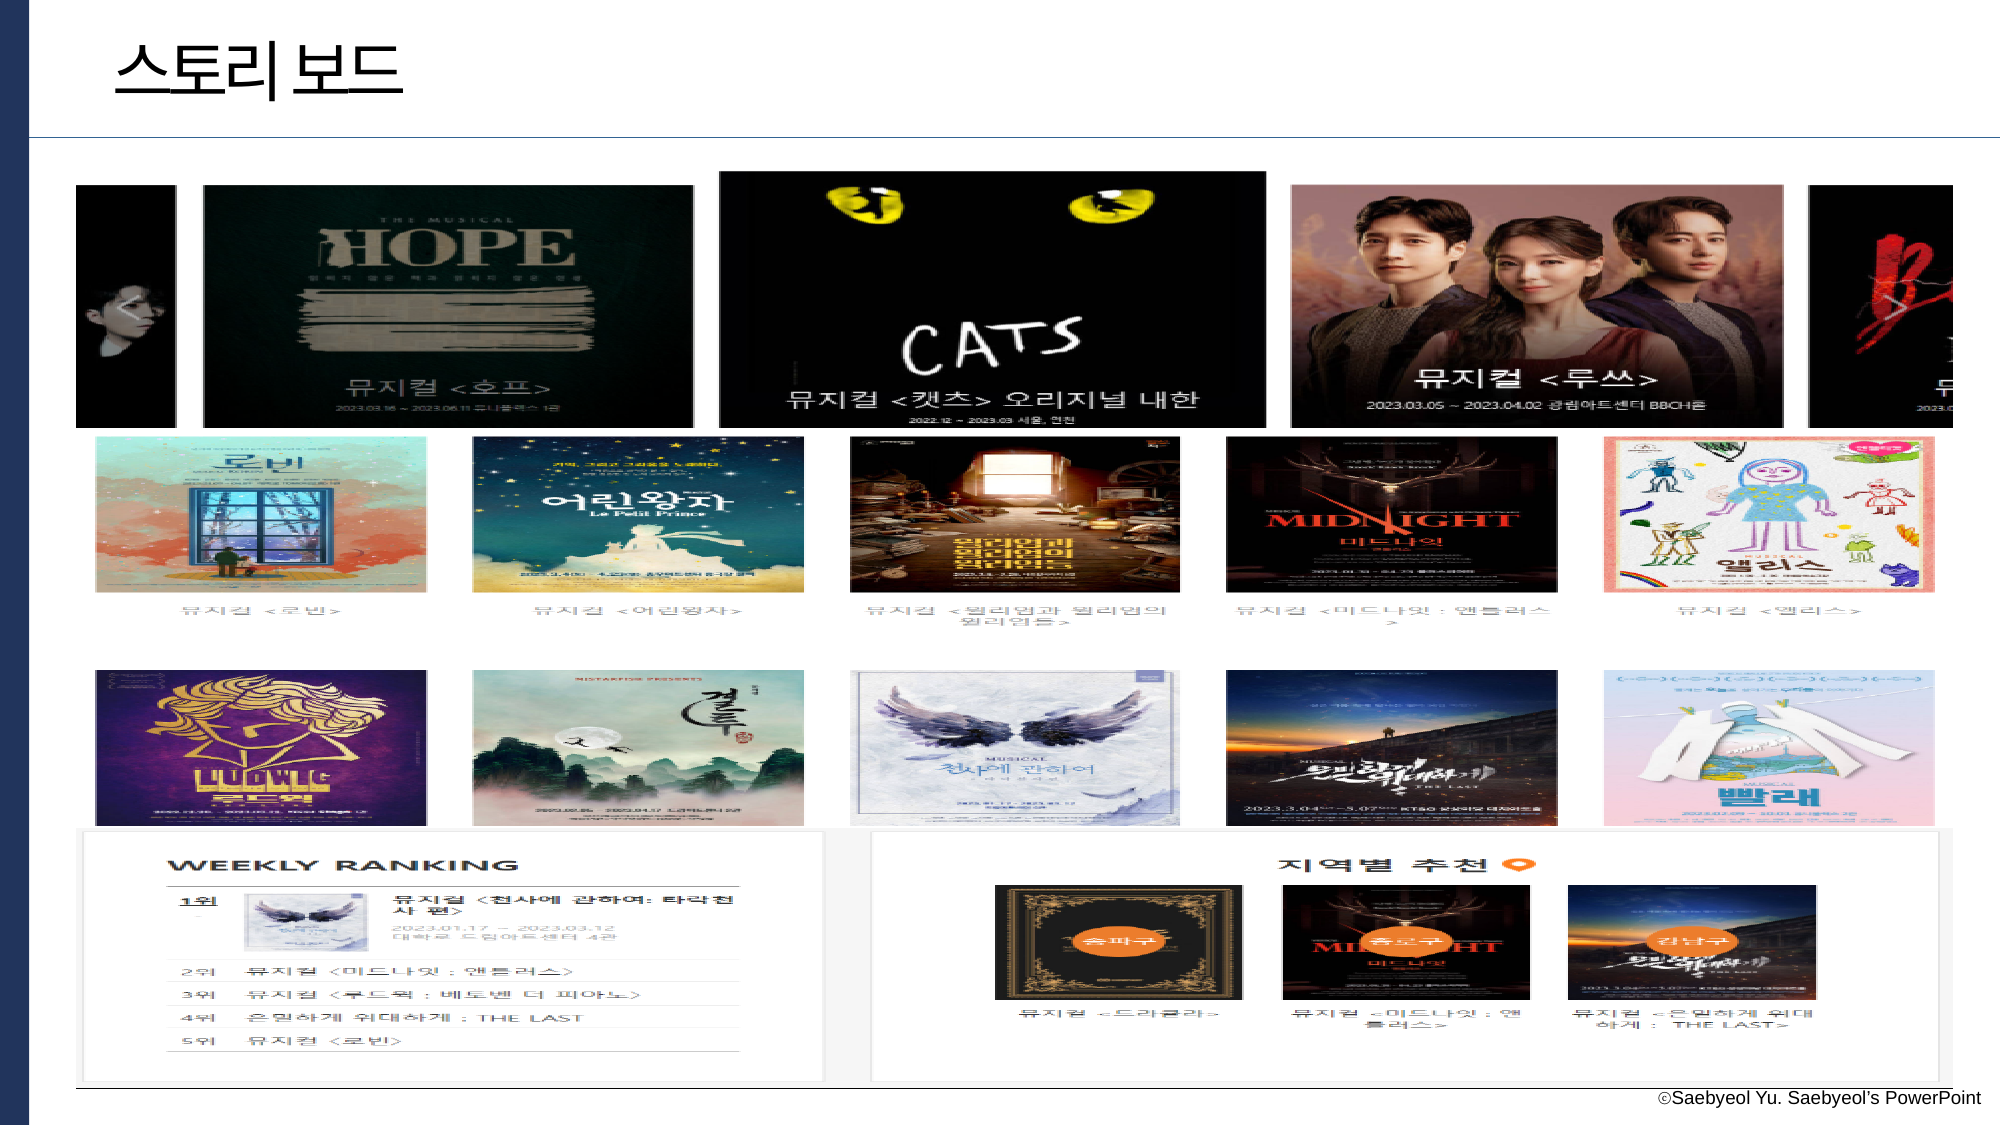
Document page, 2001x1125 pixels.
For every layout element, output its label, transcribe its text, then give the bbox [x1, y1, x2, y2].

text_box 스토리 보드 [97, 22, 422, 117]
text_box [76, 163, 1953, 1089]
text_box [0, 0, 30, 1125]
